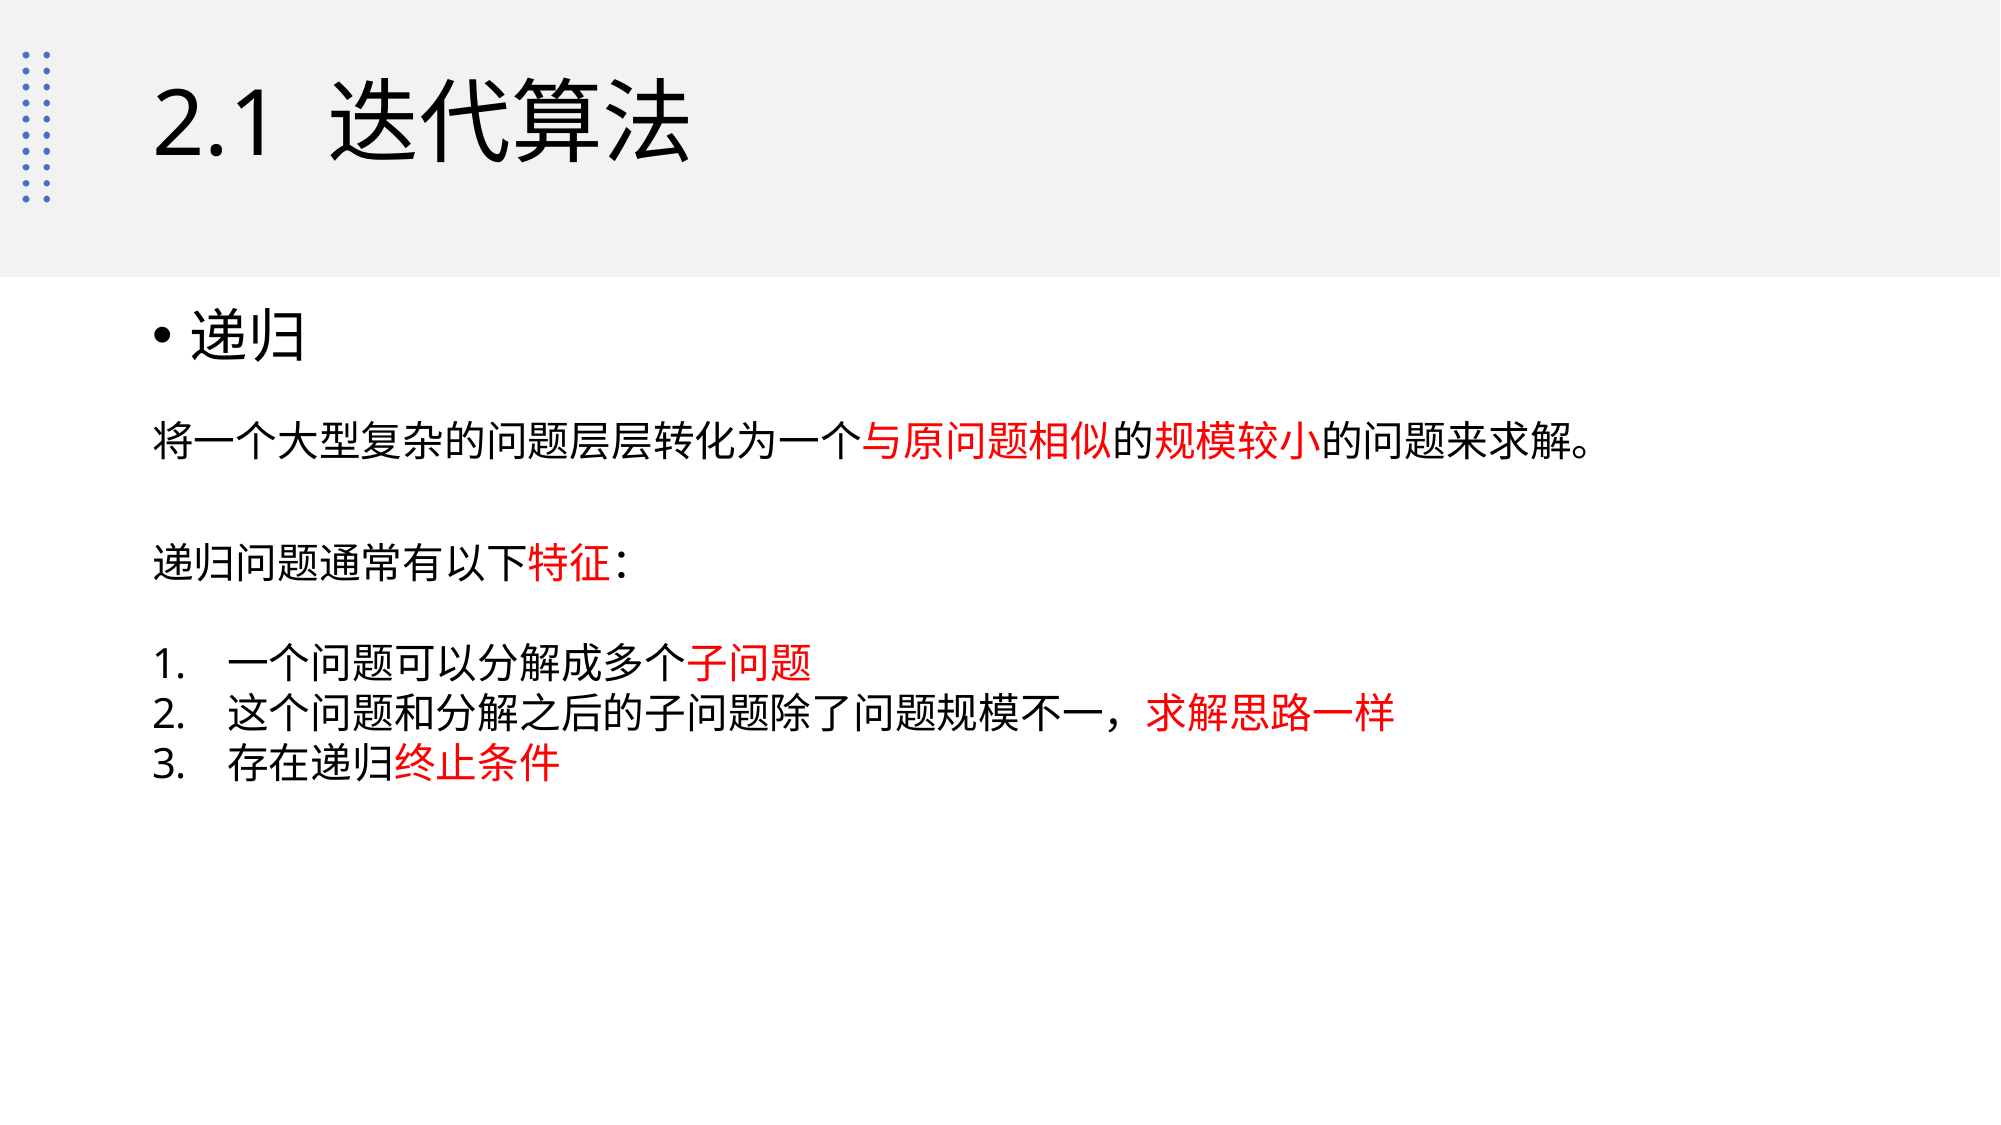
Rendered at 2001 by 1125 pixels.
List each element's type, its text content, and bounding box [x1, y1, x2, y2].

title 2.1 迭代算法 [137, 17, 1863, 235]
picture [17, 43, 56, 209]
text_box 递归问题通常有以下特征： 一个问题可以分解成多个子问题 这个问题和分解之后的子问题除了问题规模不一，求解思路一样 存在递归终止条件 [137, 529, 1730, 795]
text_box 将一个大型复杂的问题层层转化为一个与原问题相似的规模较小的问题来求解。 [137, 407, 1730, 473]
list 递归 [137, 299, 1863, 397]
